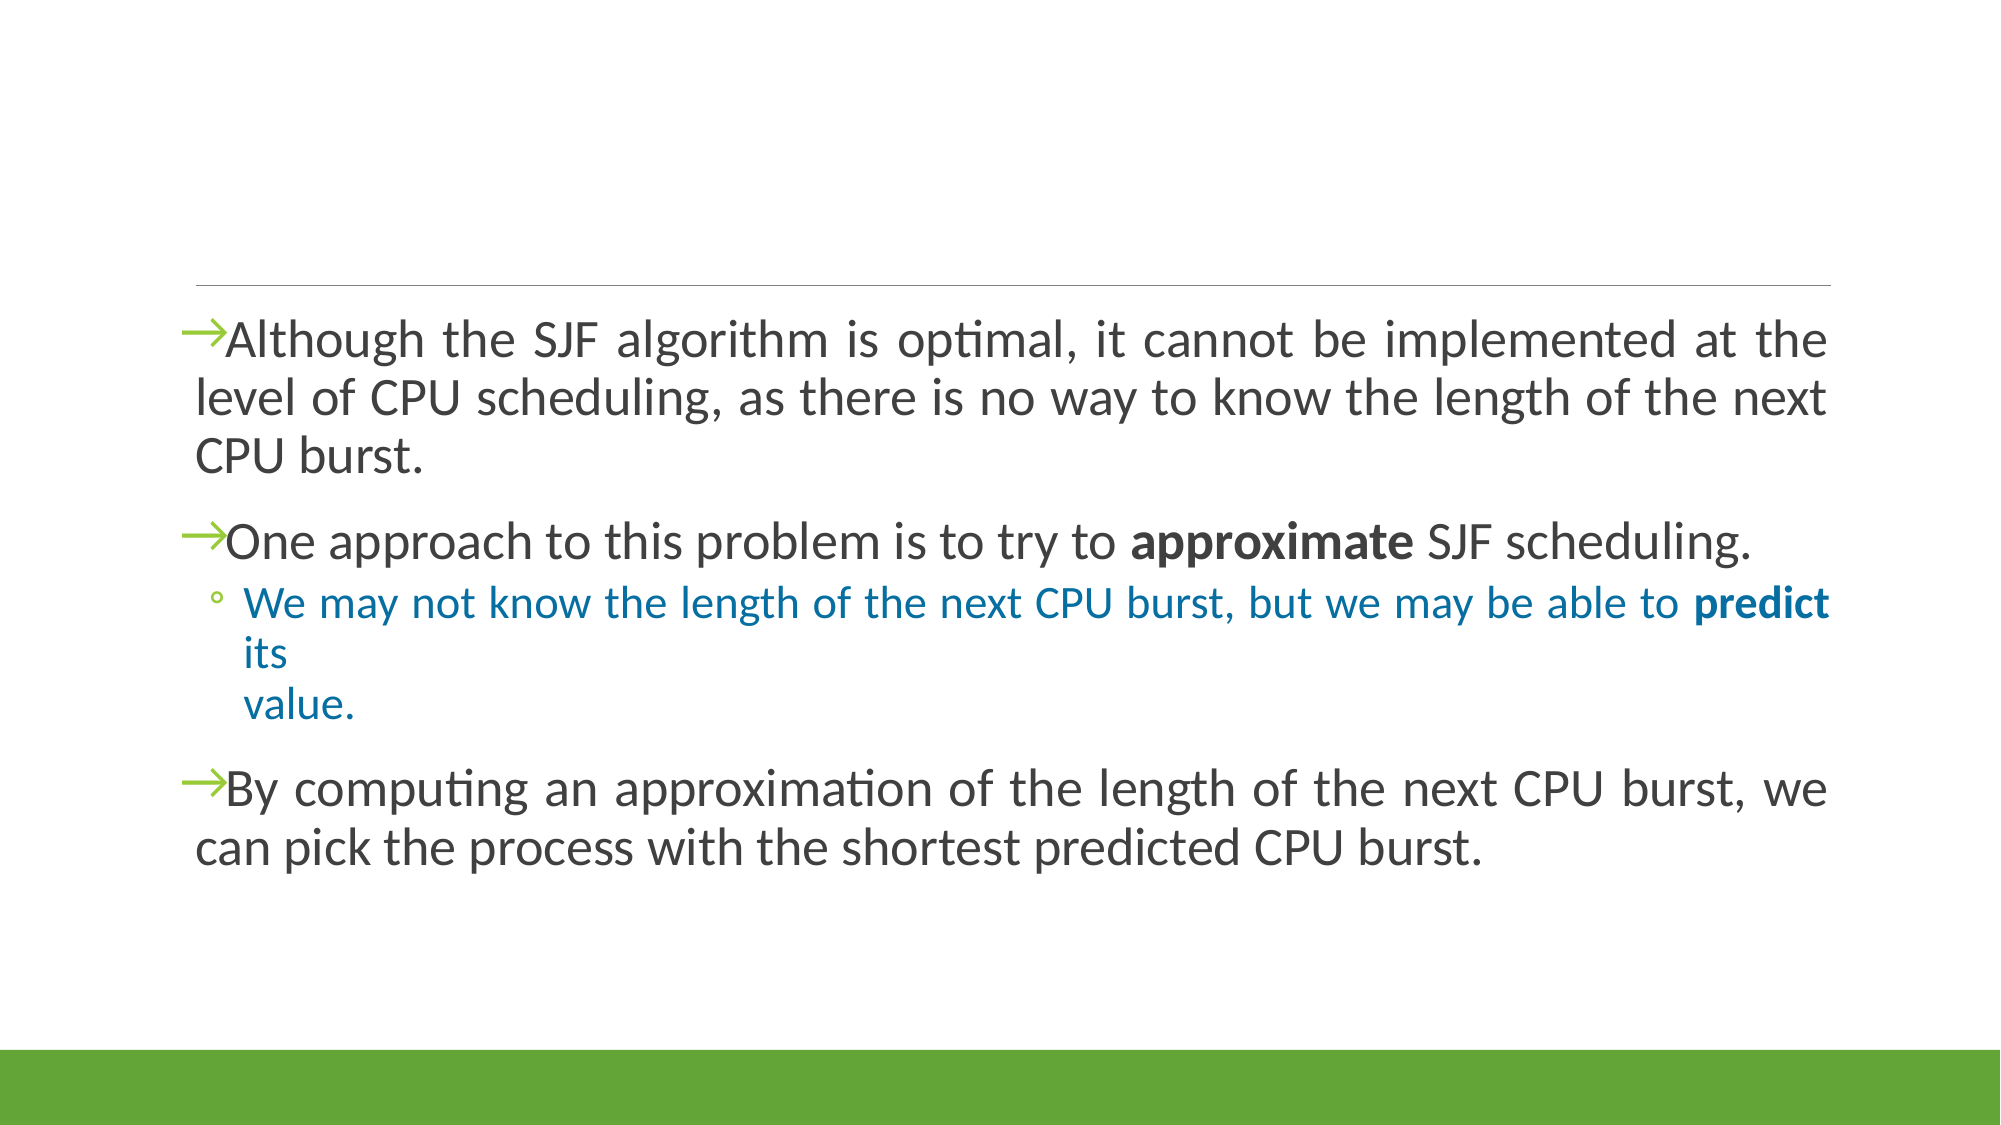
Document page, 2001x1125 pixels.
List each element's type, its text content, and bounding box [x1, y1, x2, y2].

list Although the SJF algorithm is optimal, it cannot be implemented at the level of CPU scheduling, as there is no way to know the length of the next CPU burst. One approach to this problem is to try to approximate SJF scheduling. We may not know the length of the next CPU burst, but we may be able to predict its value. By computing an approximation of the length of the next CPU burst, we can pick the process with the shortest predicted CPU burst. [180, 302, 1830, 963]
